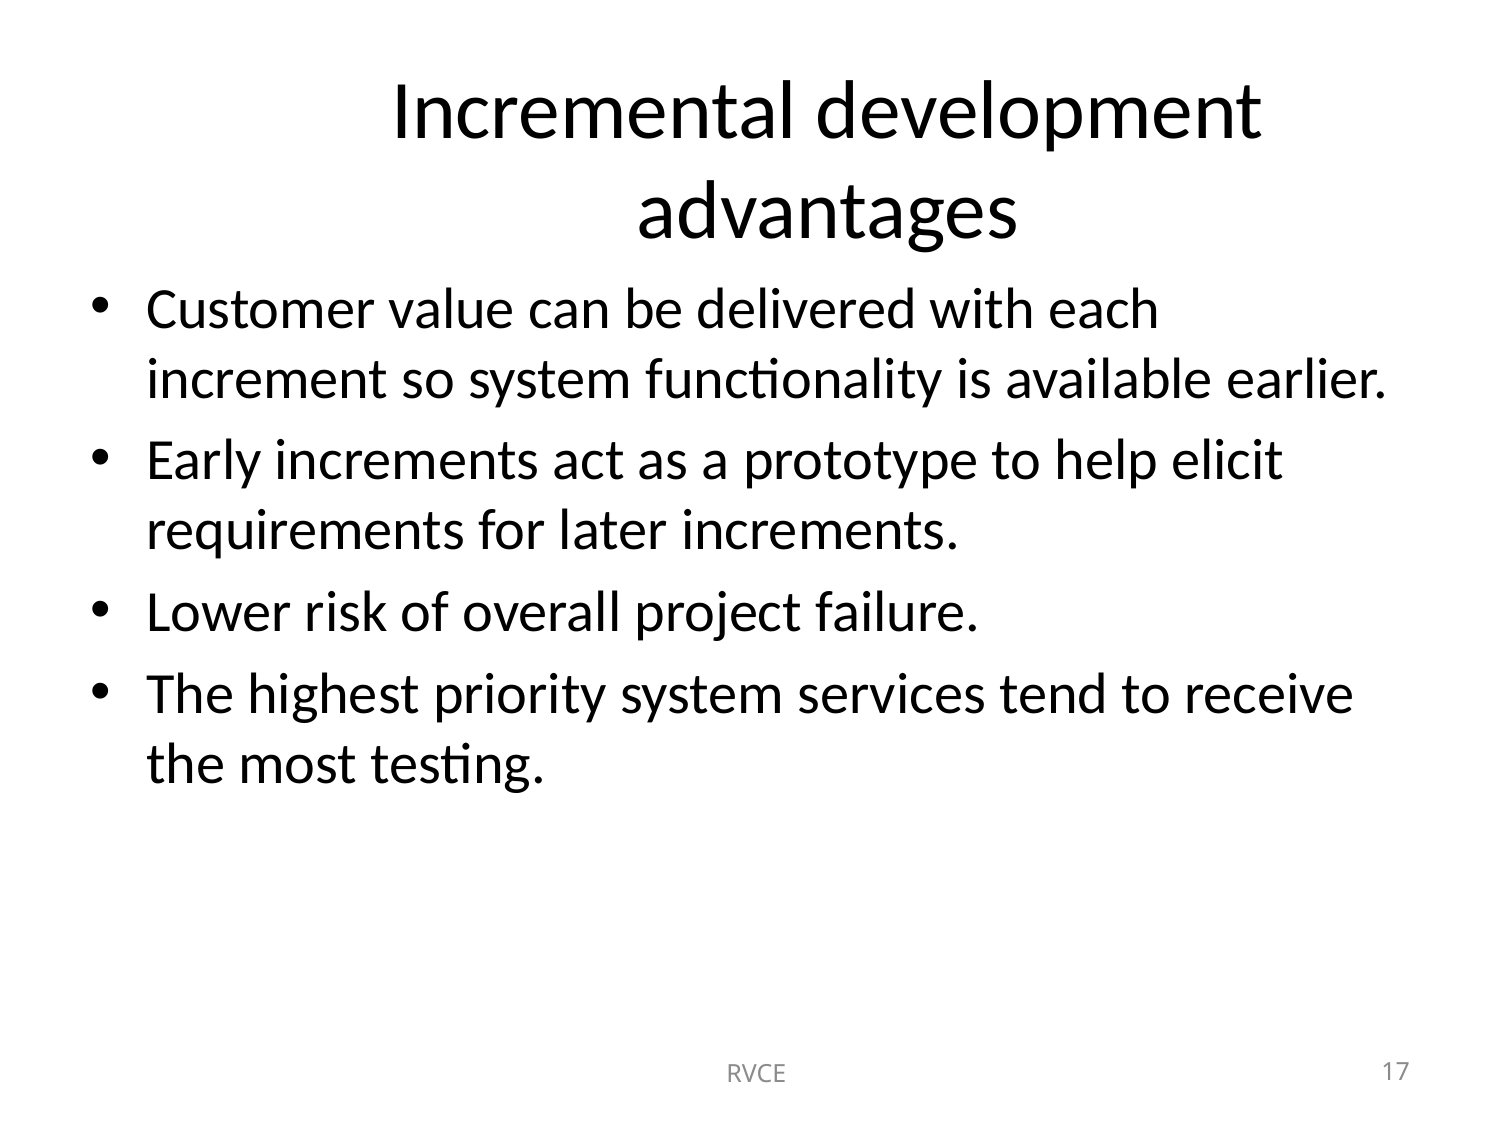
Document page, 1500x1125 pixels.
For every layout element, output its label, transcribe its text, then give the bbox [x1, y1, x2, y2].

list Customer value can be delivered with each increment so system functionality is available earlier. Early increments act as a prototype to help elicit requirements for later increments. Lower risk of overall project failure. The highest priority system services tend to receive the most testing. [75, 262, 1425, 1005]
title Incremental development advantages [188, 34, 1468, 275]
footer RVCE [512, 1042, 988, 1103]
slide_number 17 [1074, 1042, 1425, 1103]
